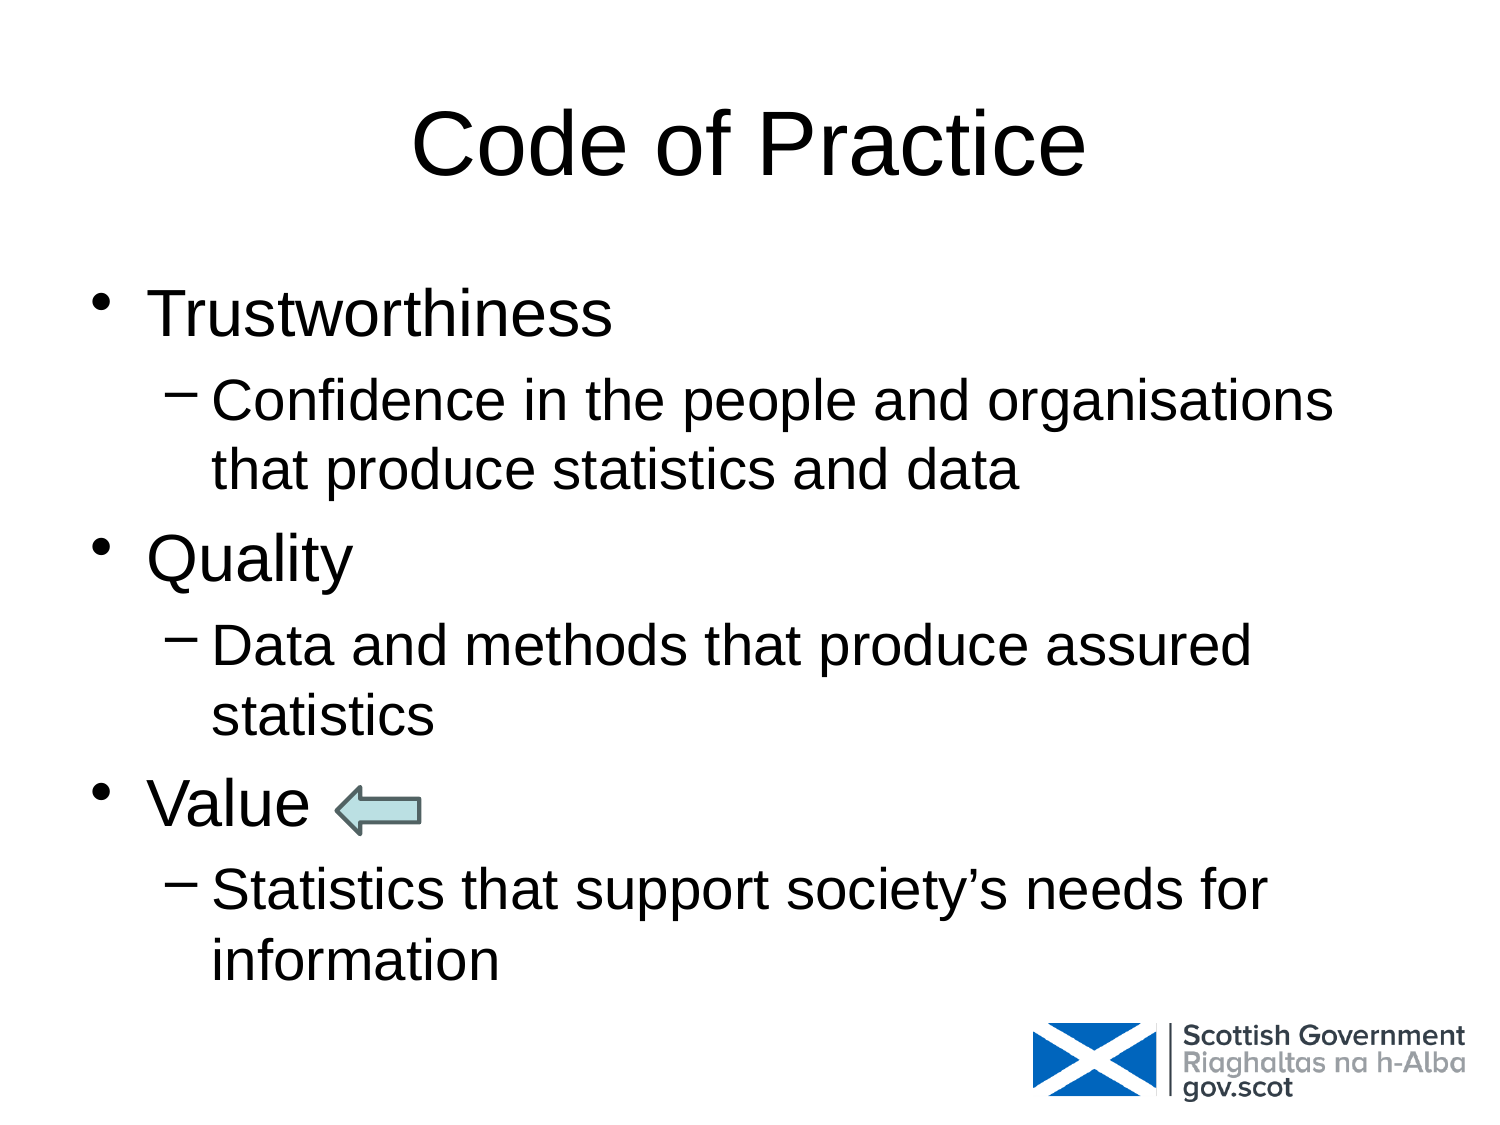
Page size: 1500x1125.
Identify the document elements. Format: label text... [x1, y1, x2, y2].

picture [1033, 1023, 1465, 1102]
list Trustworthiness Confidence in the people and organisations that produce statistics and data Quality Data and methods that produce assured statistics Value Statistics that support society’s needs for information [75, 262, 1425, 1005]
title Code of Practice [75, 45, 1425, 233]
text_box [334, 785, 422, 837]
